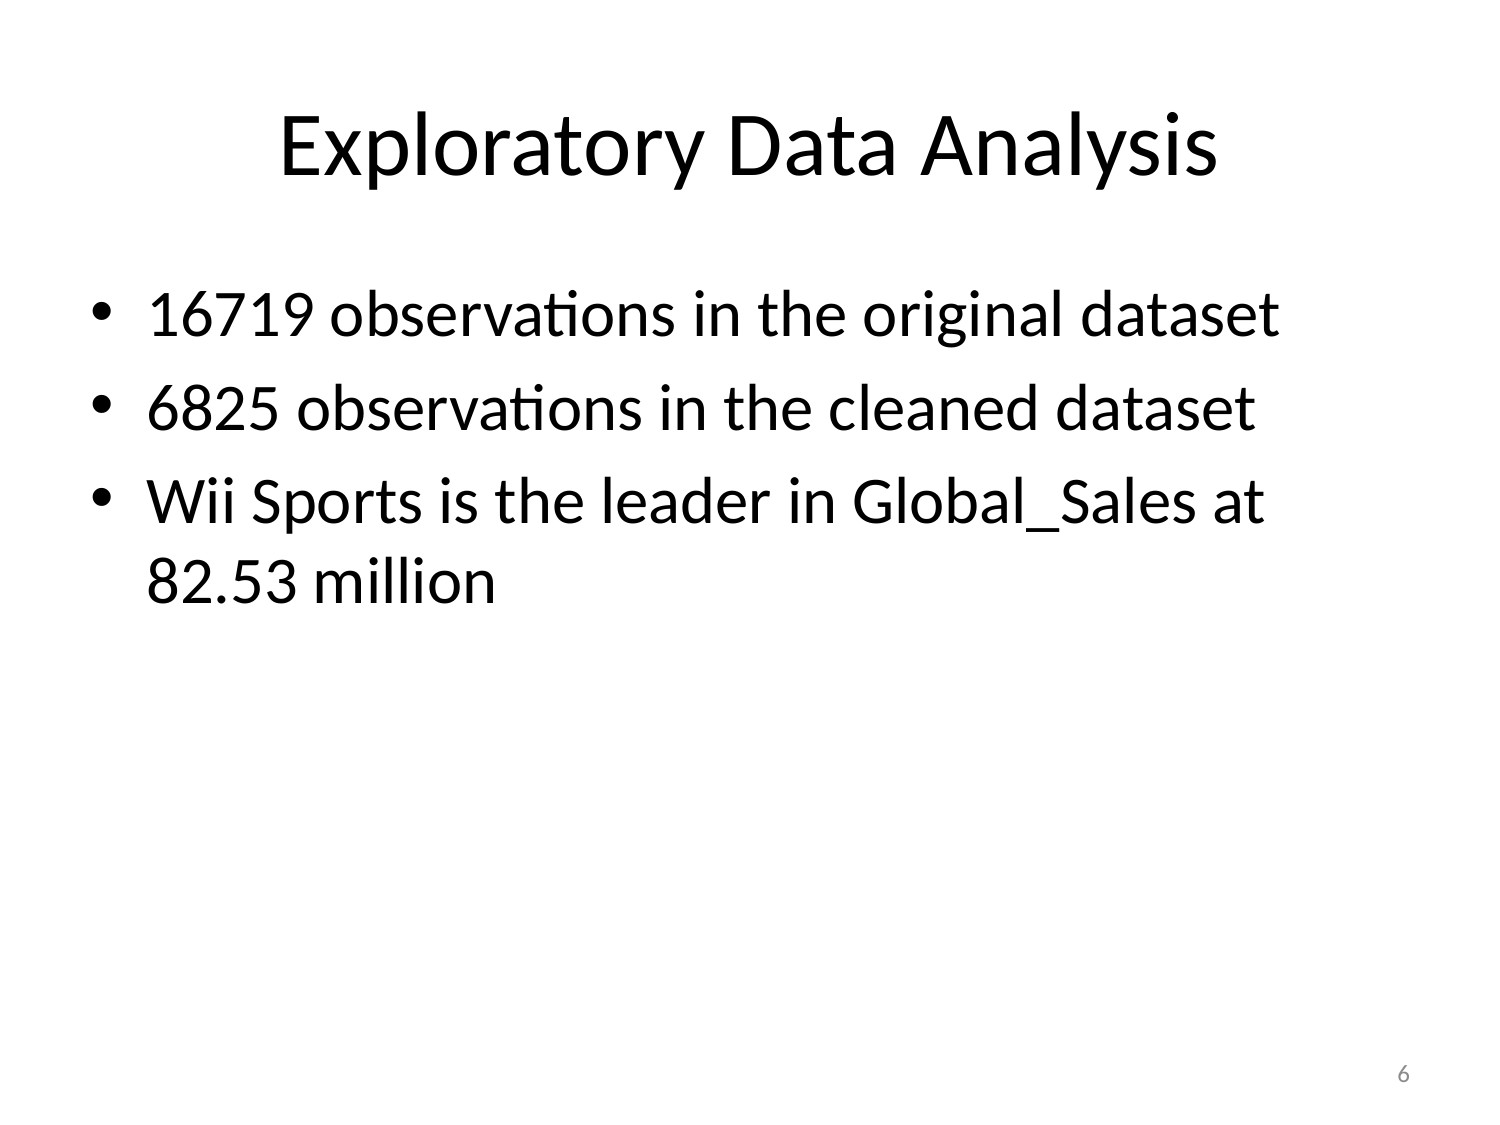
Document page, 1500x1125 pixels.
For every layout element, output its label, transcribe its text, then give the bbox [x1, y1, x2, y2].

list 16719 observations in the original dataset 6825 observations in the cleaned dataset Wii Sports is the leader in Global_Sales at 82.53 million [75, 262, 1425, 1005]
title Exploratory Data Analysis [75, 45, 1425, 233]
slide_number 6 [1074, 1042, 1425, 1103]
